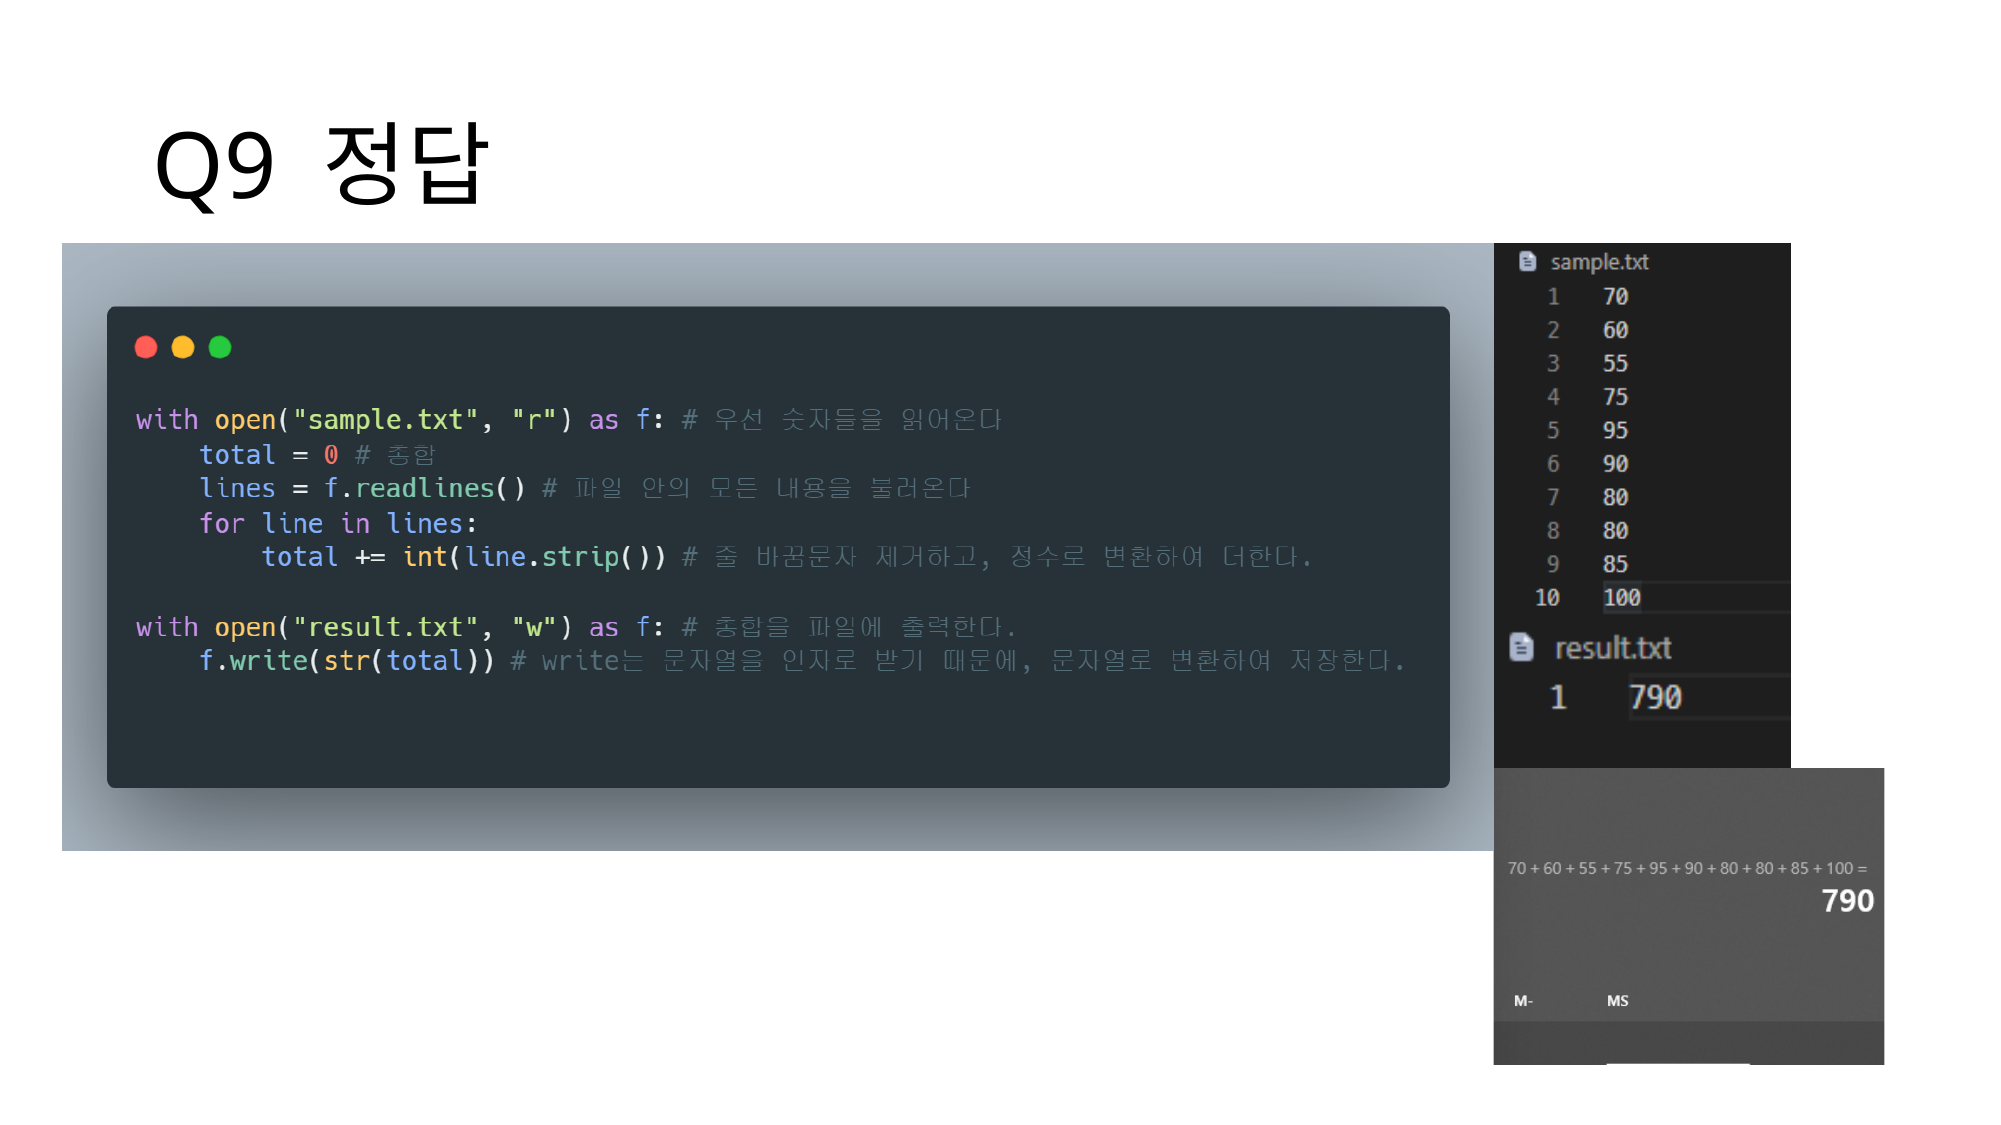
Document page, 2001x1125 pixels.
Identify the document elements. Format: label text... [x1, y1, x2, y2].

picture [62, 243, 1885, 1066]
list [1494, 627, 1791, 768]
title Q9 정답 [137, 59, 1863, 278]
